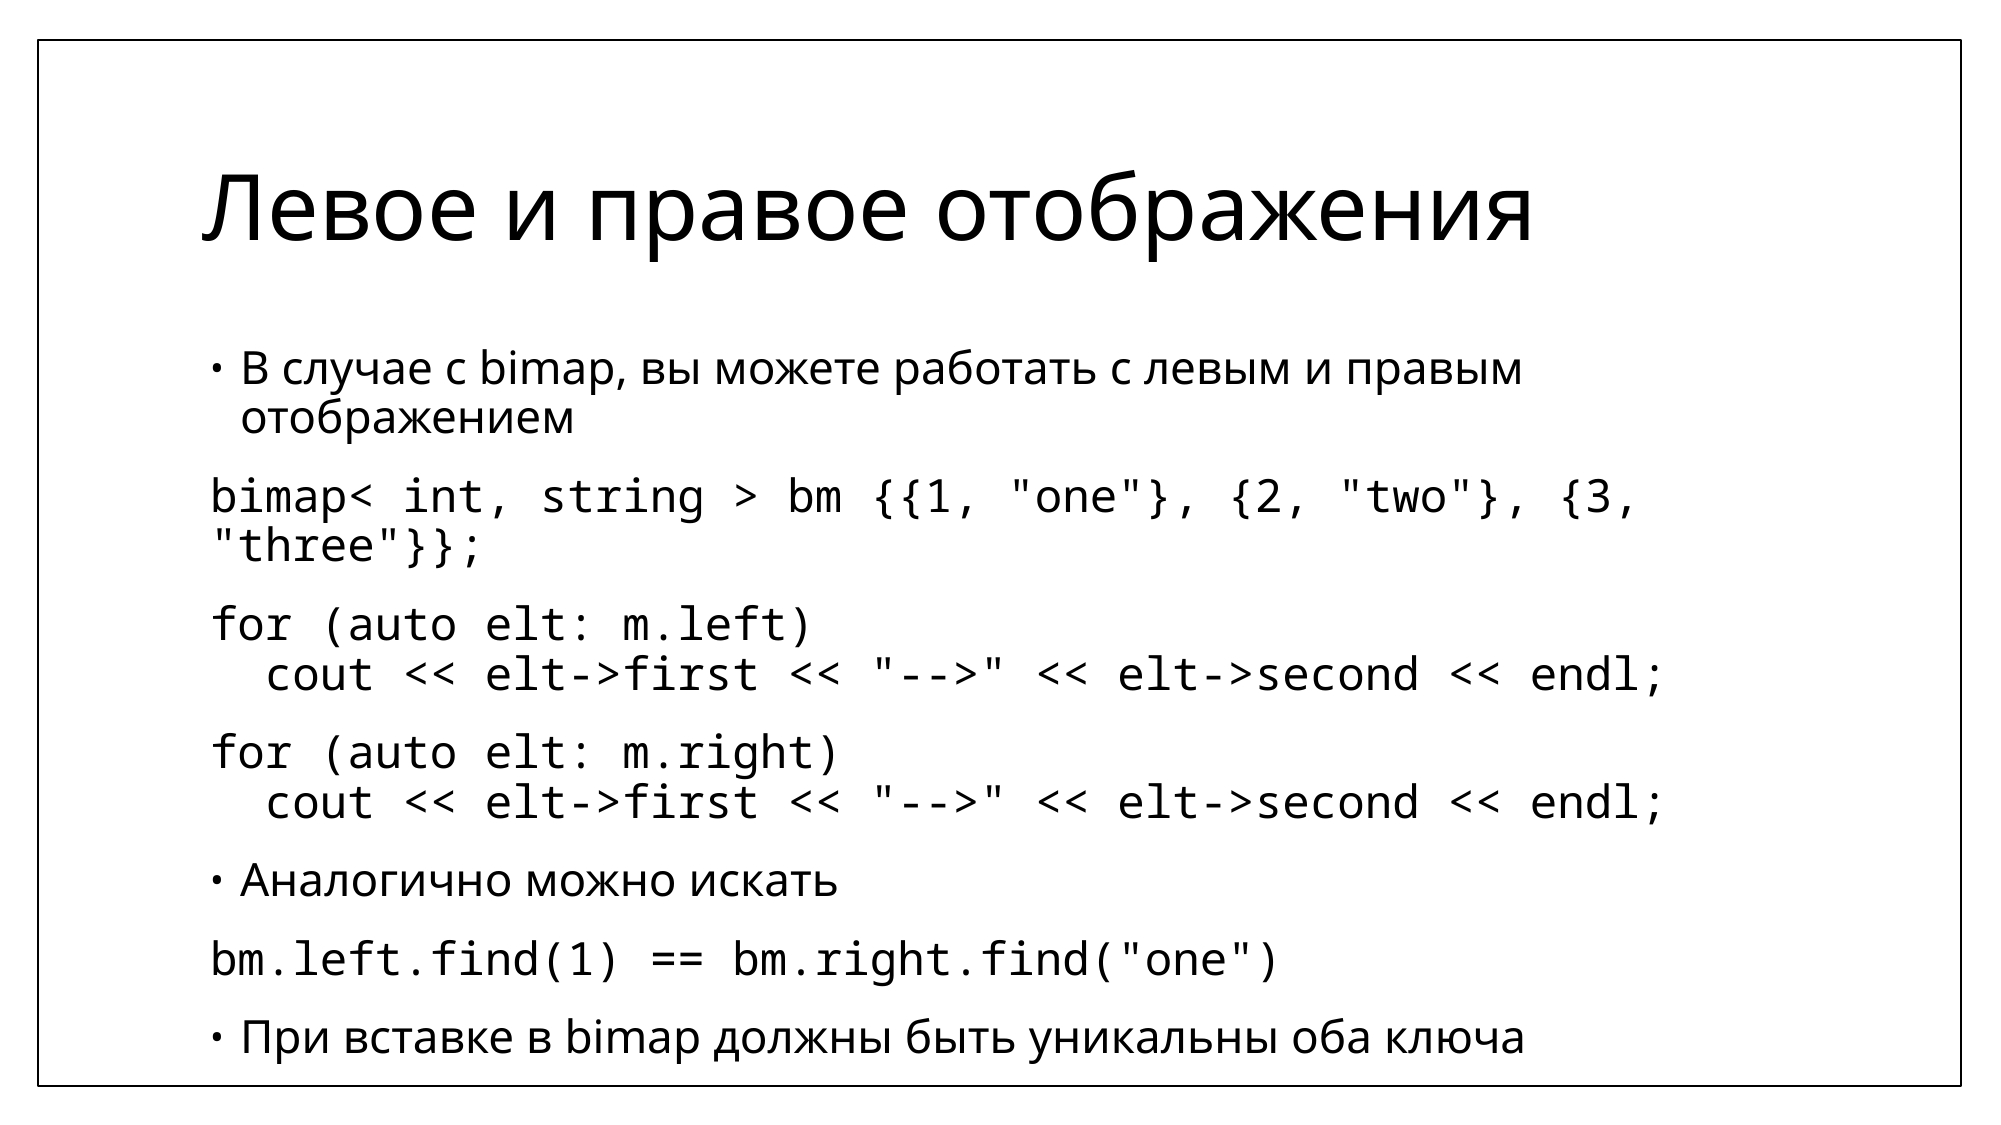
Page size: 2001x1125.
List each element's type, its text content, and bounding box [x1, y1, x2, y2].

list В случае с bimap, вы можете работать с левым и правым отображением bimap< int, string > bm {{1, "one"}, {2, "two"}, {3, "three"}}; for (auto elt: m.left) cout << elt->first << "-->" << elt->second << endl; for (auto elt: m.right) cout << elt->first << "-->" << elt->second << endl; Аналогично можно искать bm.left.find(1) == bm.right.find("one") При вставке в bimap должны быть уникальны оба ключа [187, 337, 1865, 1000]
title Левое и правое отображения [187, 99, 1808, 323]
